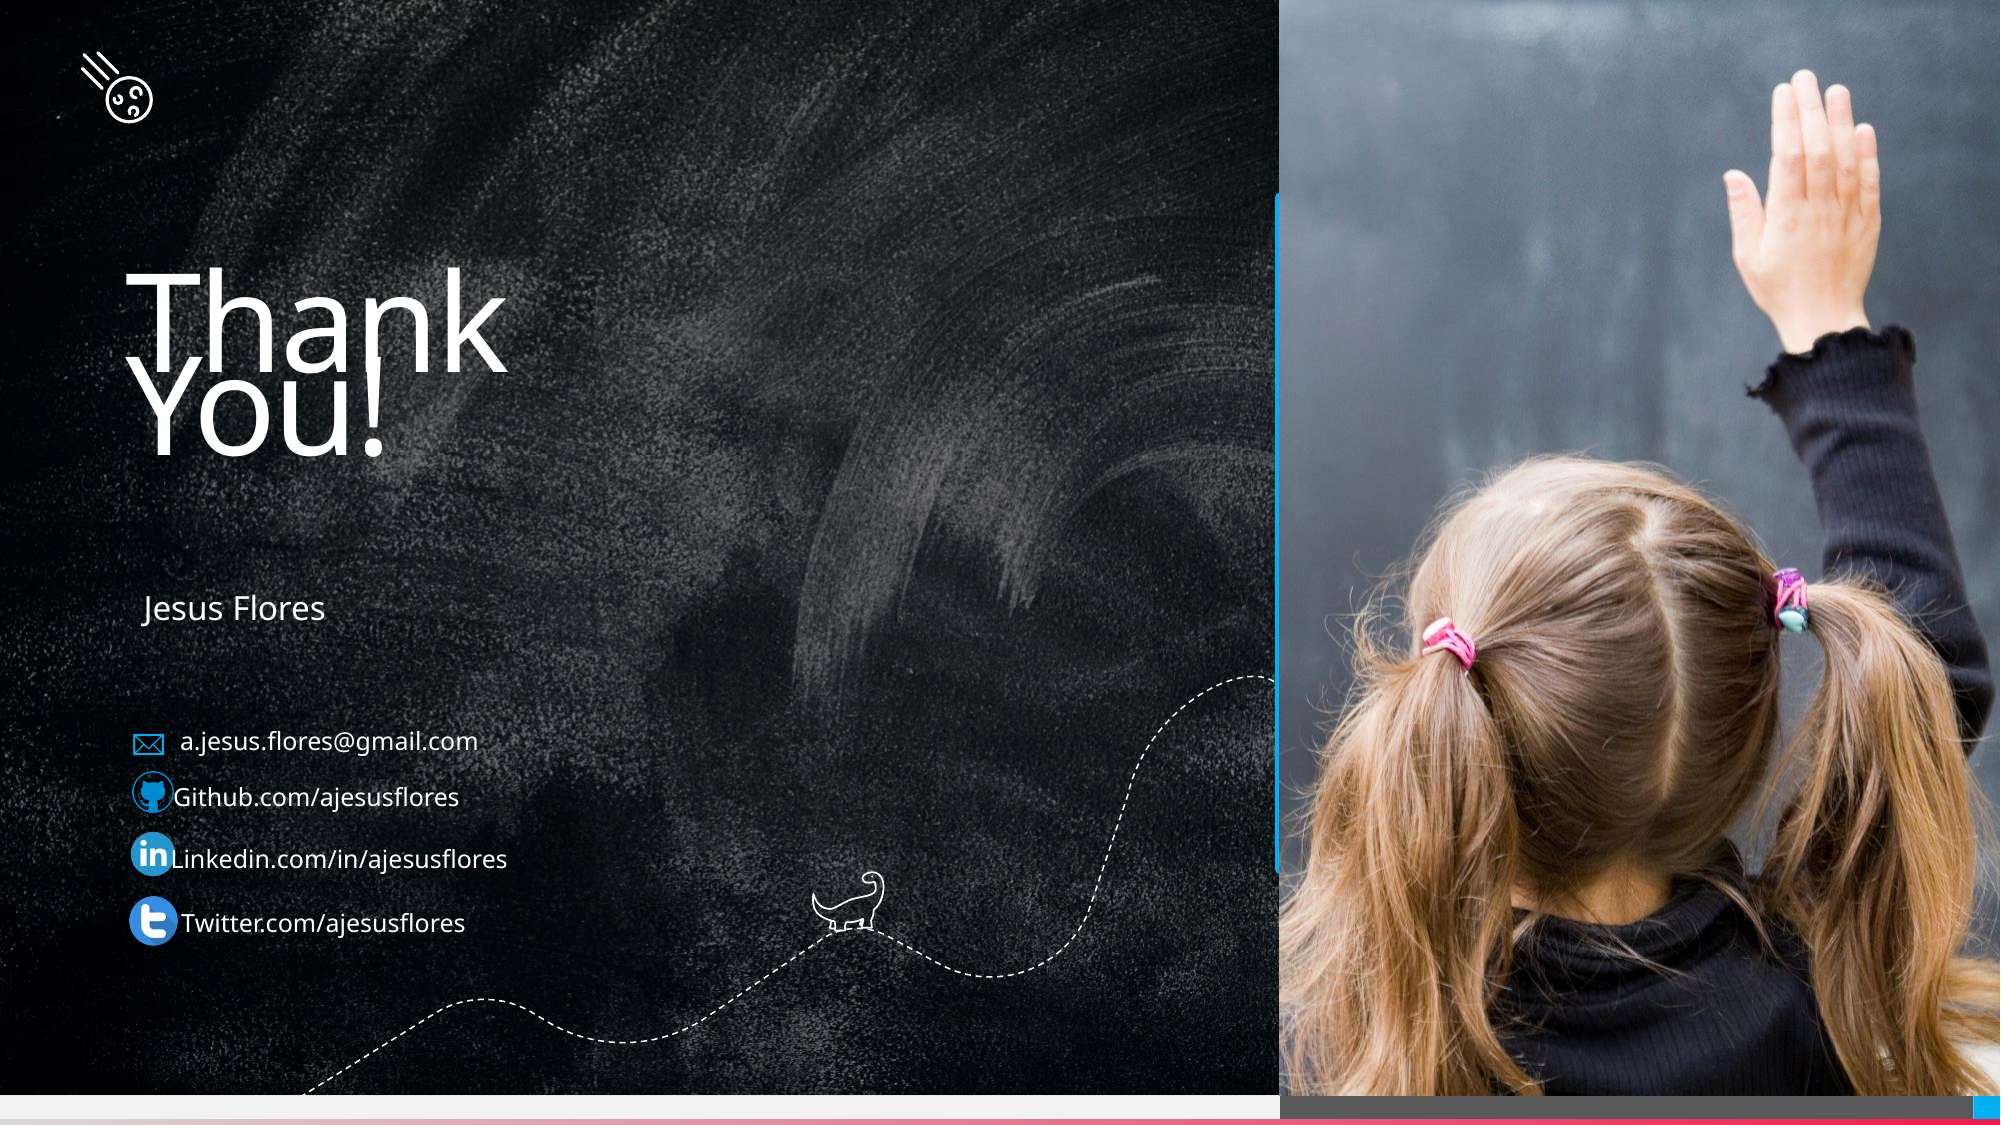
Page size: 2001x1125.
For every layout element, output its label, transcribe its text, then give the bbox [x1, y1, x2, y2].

text_box [812, 871, 885, 932]
text_box Twitter.com/ajesusflores [166, 904, 582, 982]
list a.jesus.flores@gmail.com [180, 721, 749, 763]
text_box Linkedin.com/in/ajesusflores [183, 835, 524, 881]
list Jesus Flores [143, 588, 760, 630]
title Thank You! [125, 229, 743, 483]
text_box Github.com/ajesusflores [181, 774, 475, 819]
picture [0, 0, 2000, 1096]
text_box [80, 50, 154, 124]
